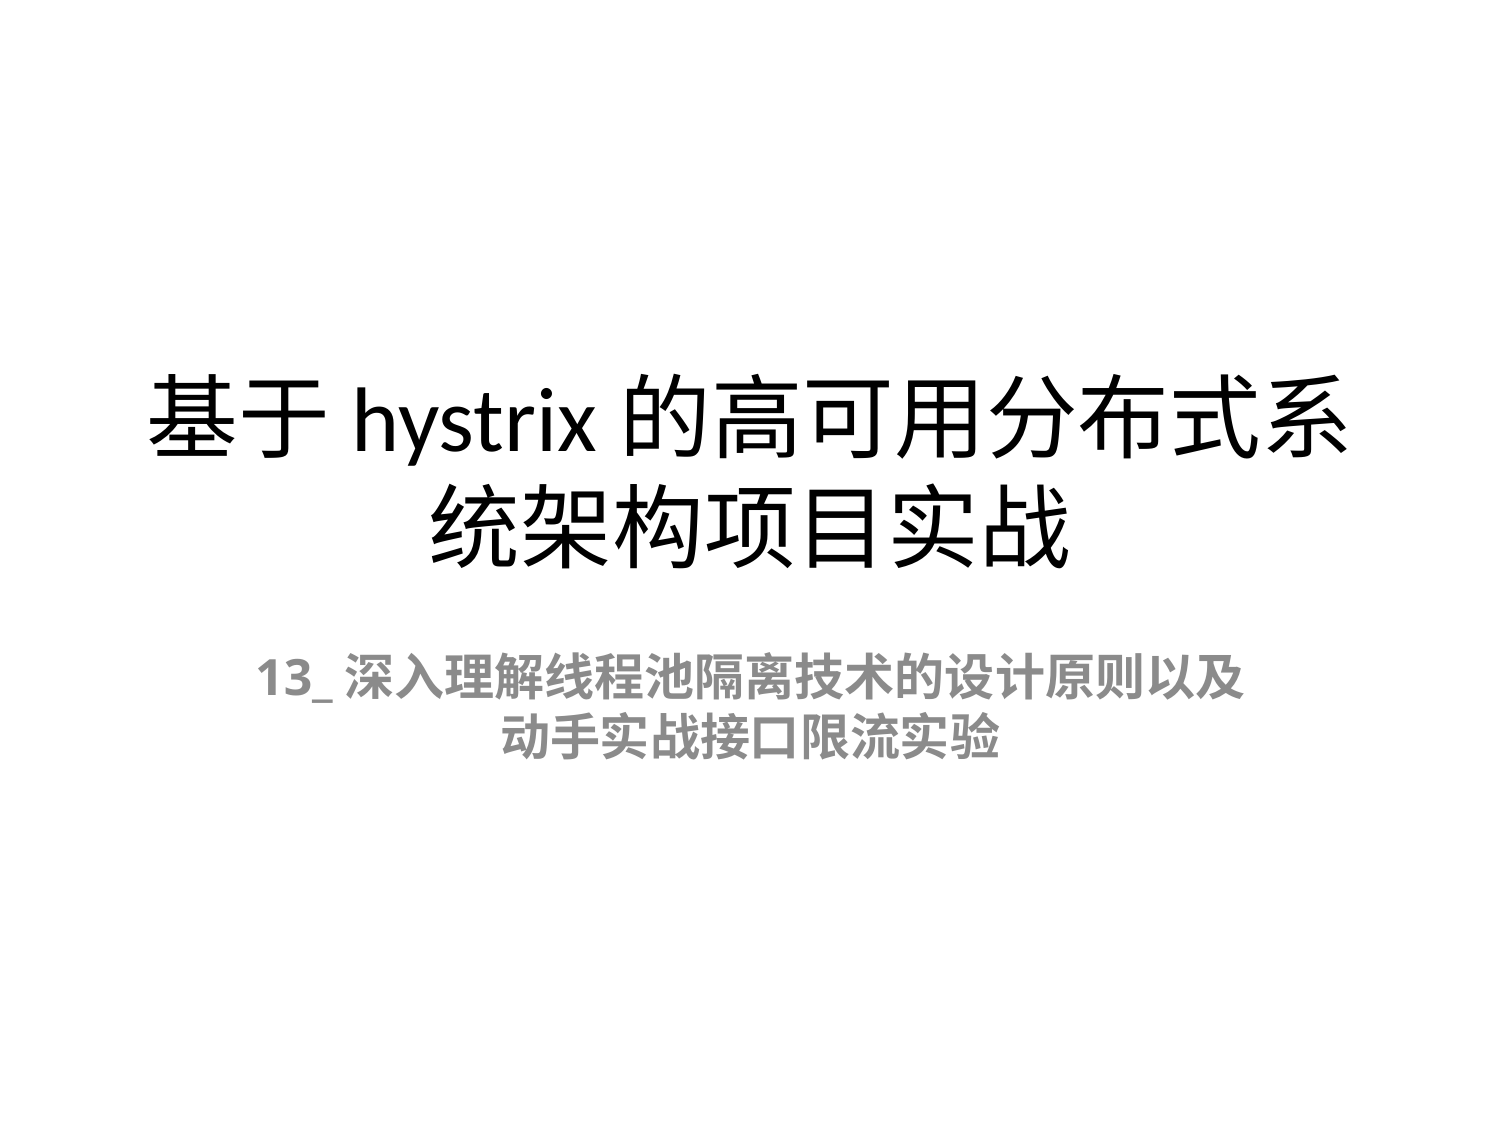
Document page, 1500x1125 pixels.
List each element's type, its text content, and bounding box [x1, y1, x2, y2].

title 基于hystrix的高可用分布式系统架构项目实战 [112, 349, 1388, 591]
subtitle 13_深入理解线程池隔离技术的设计原则以及动手实战接口限流实验 [225, 637, 1275, 925]
